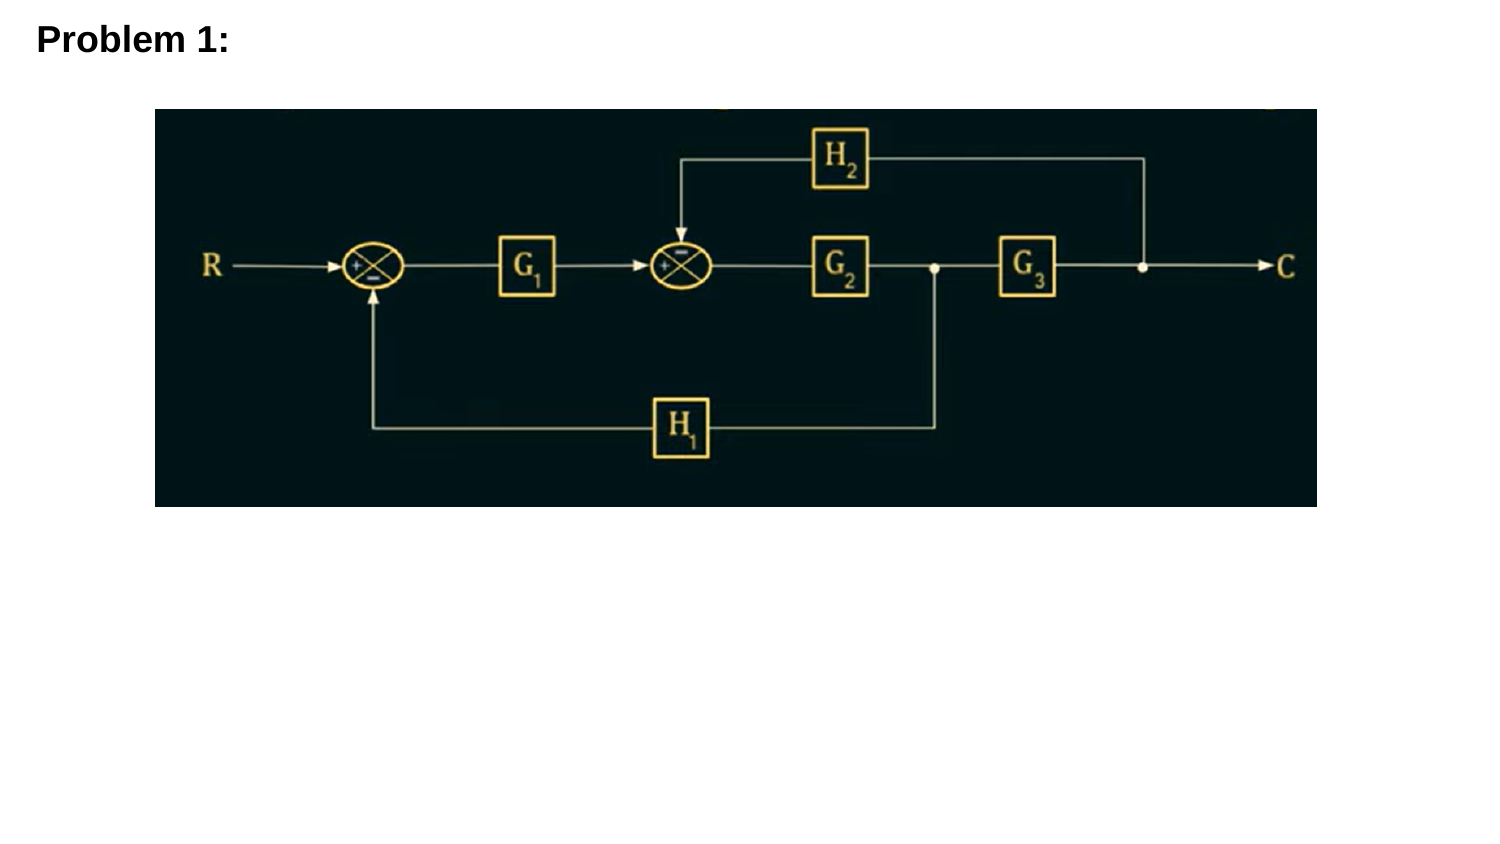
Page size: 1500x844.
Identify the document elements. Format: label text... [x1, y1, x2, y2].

picture [155, 109, 1317, 507]
text_box Problem 1: [21, 0, 604, 110]
